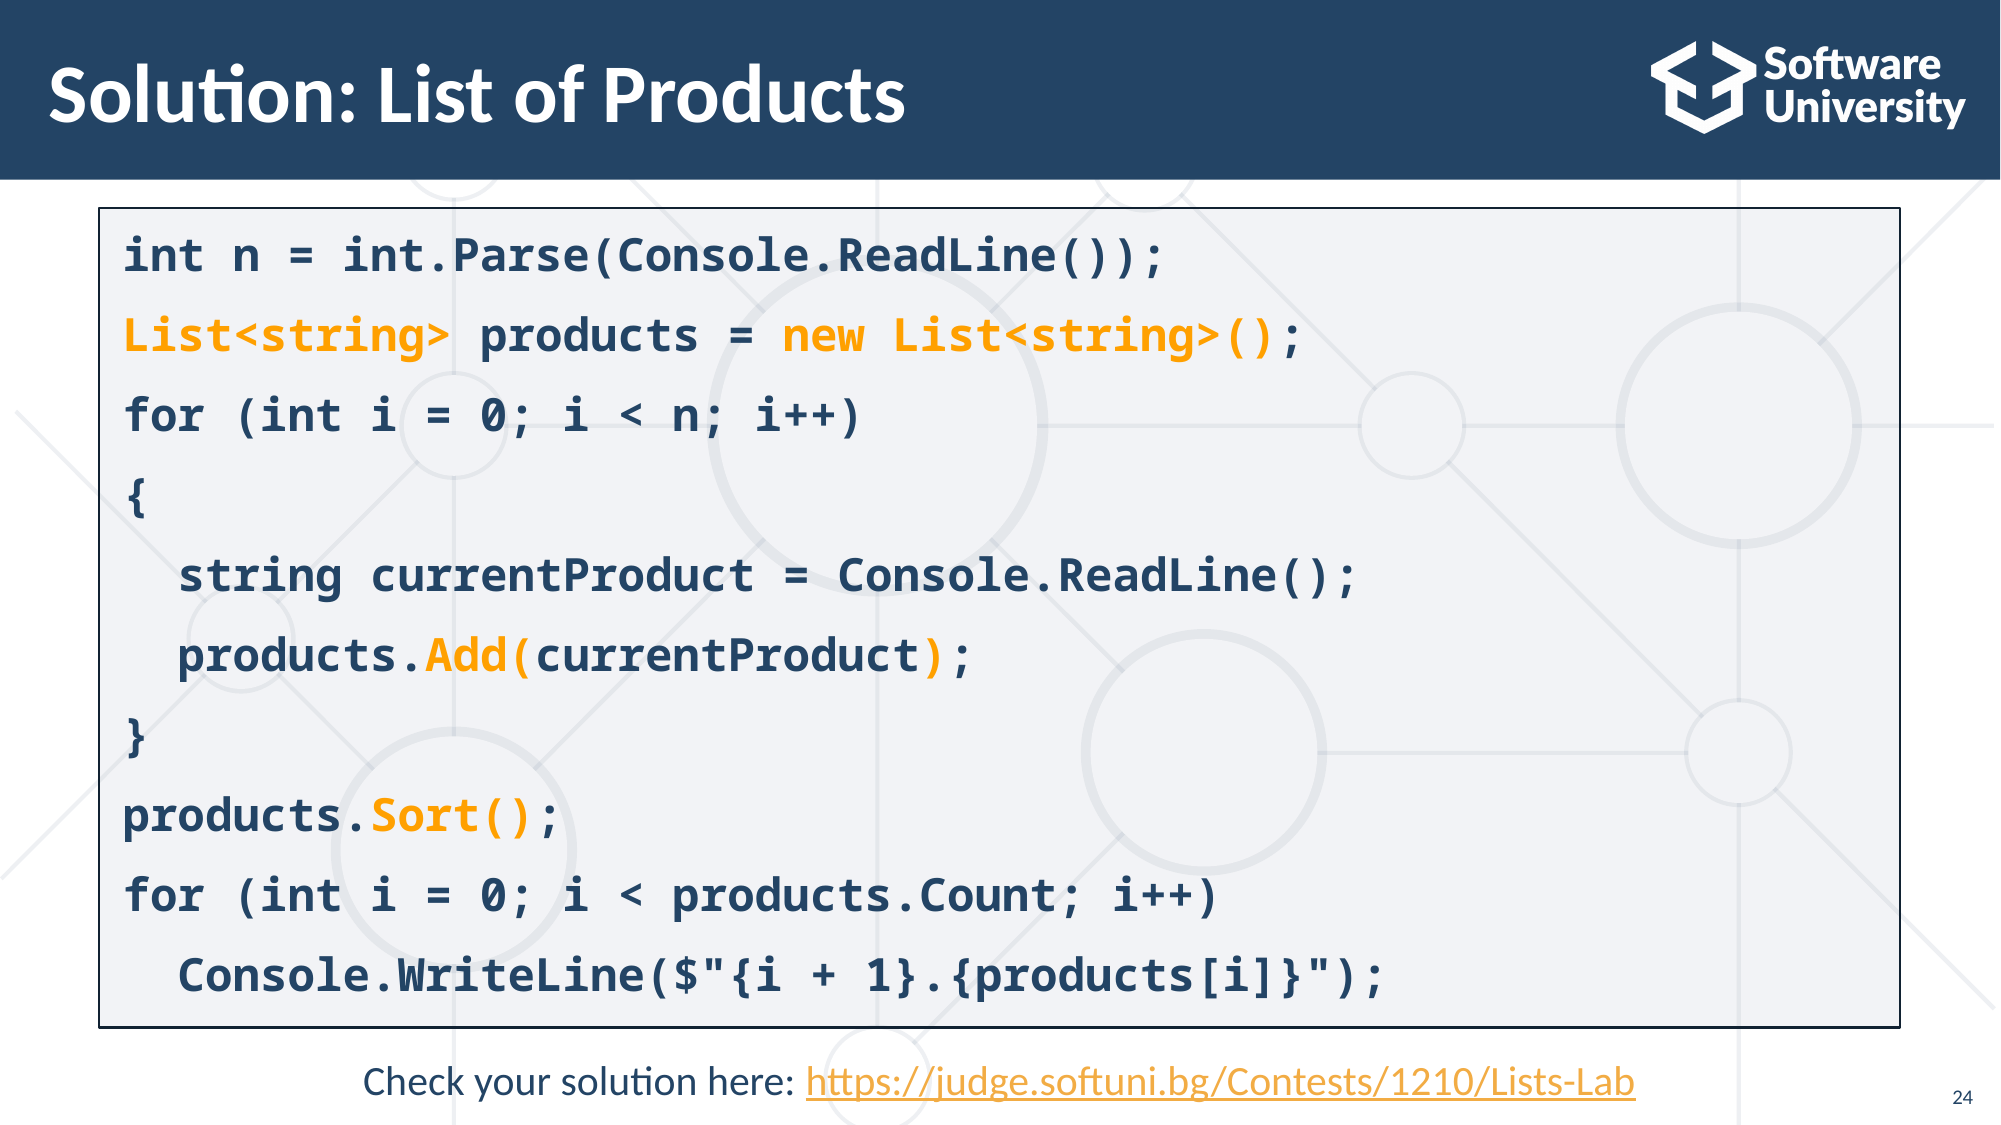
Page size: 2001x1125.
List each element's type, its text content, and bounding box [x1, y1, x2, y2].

text_box Check your solution here: https://judge.softuni.bg/Contests/1210/Lists-Lab [133, 1046, 1866, 1111]
picture [1651, 41, 1966, 134]
text_box 24 [1927, 1067, 1989, 1117]
list int n = int.Parse(Console.ReadLine()); List<string> products = new List<string>(); for (int i = 0; i < n; i++) { string currentProduct = Console.ReadLine(); products.Add(currentProduct); } products.Sort(); for (int i = 0; i < products.Count; i++) Console.WriteLine($"{i + 1}.{products[i]}"); [98, 207, 1901, 1029]
title Solution: List of Products [31, 16, 1625, 162]
